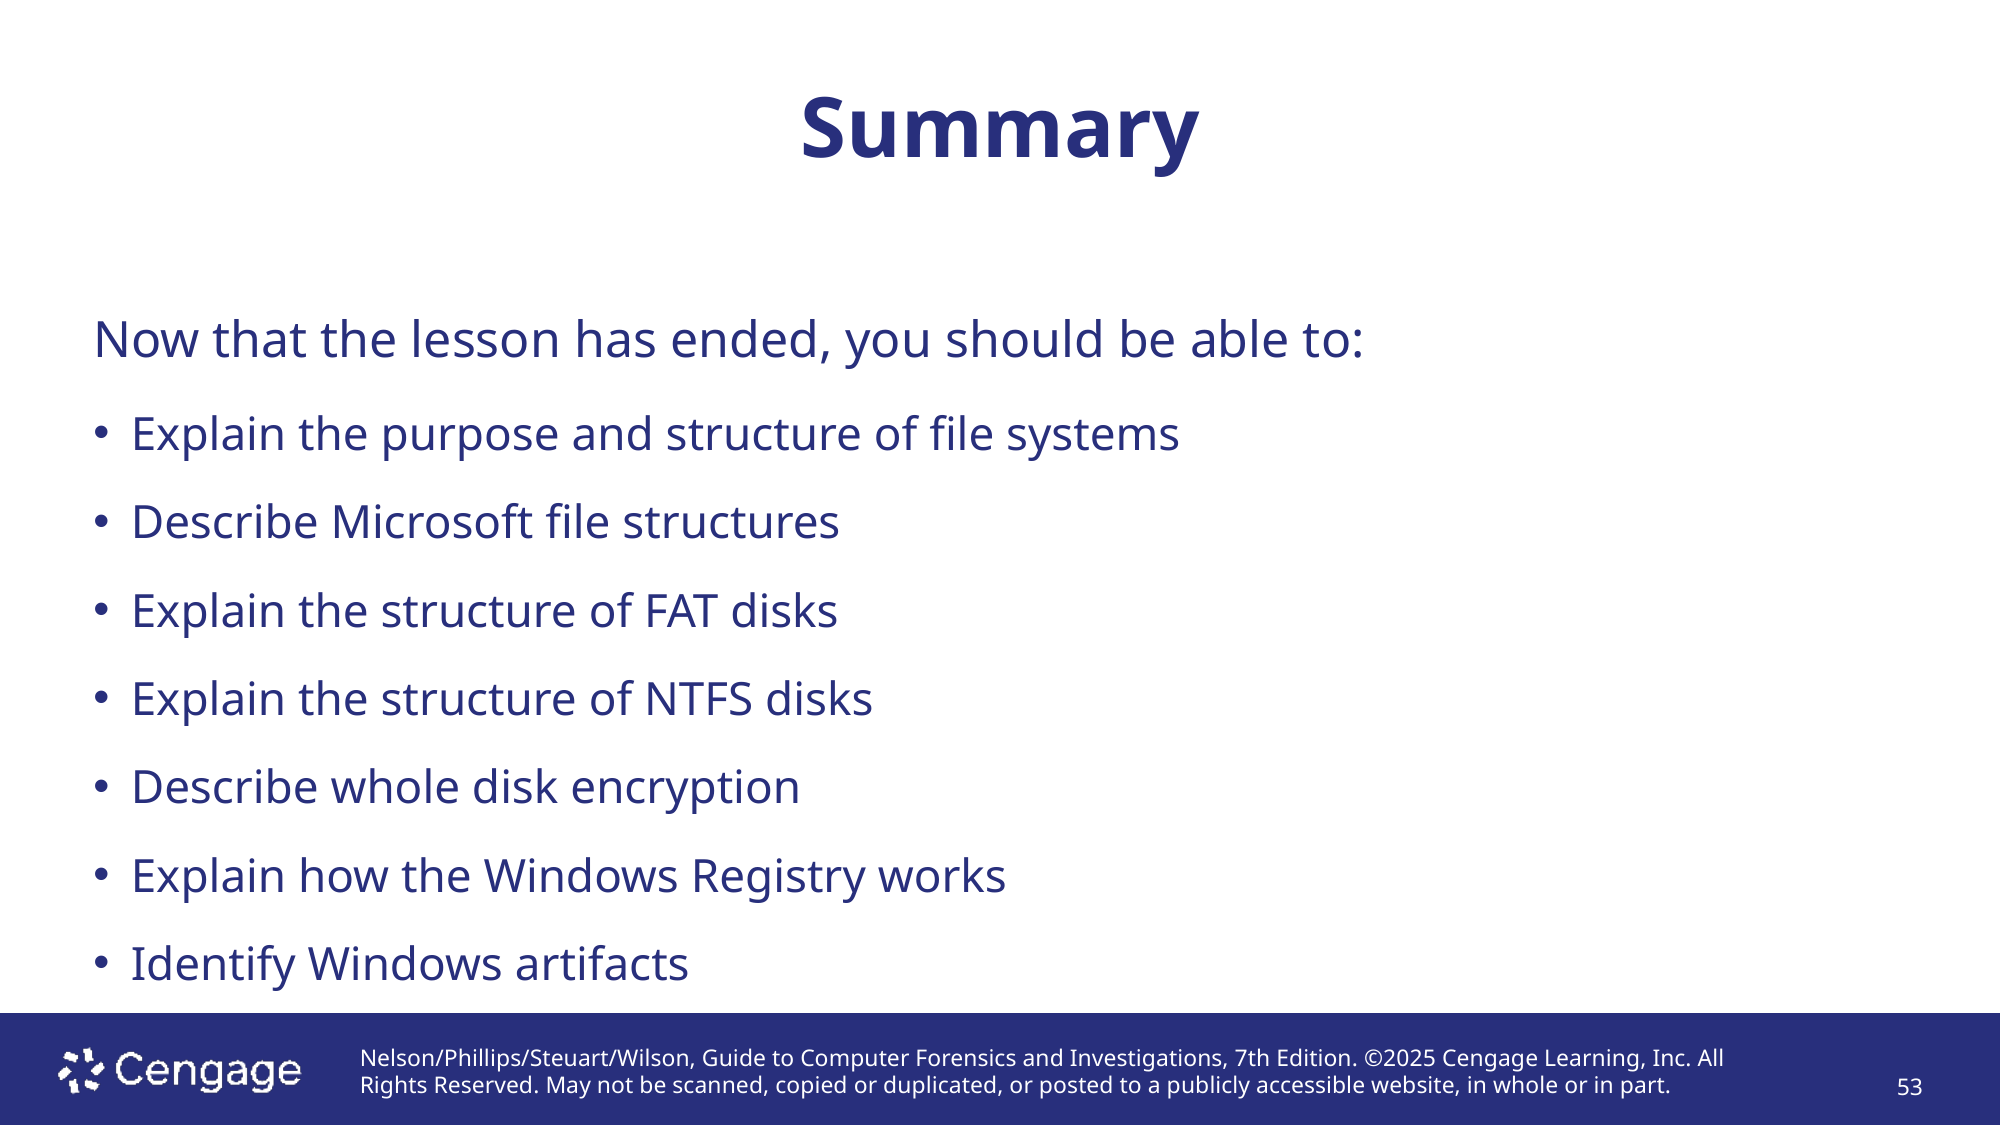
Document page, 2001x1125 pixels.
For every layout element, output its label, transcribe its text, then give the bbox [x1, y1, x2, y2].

list Now that the lesson has ended, you should be able to: Explain the purpose and structure of file systems Describe Microsoft file structures Explain the structure of FAT disks Explain the structure of NTFS disks Describe whole disk encryption Explain how the Windows Registry works Identify Windows artifacts [78, 299, 1923, 1014]
picture [30, 1020, 329, 1122]
title Summary [78, 77, 1923, 278]
